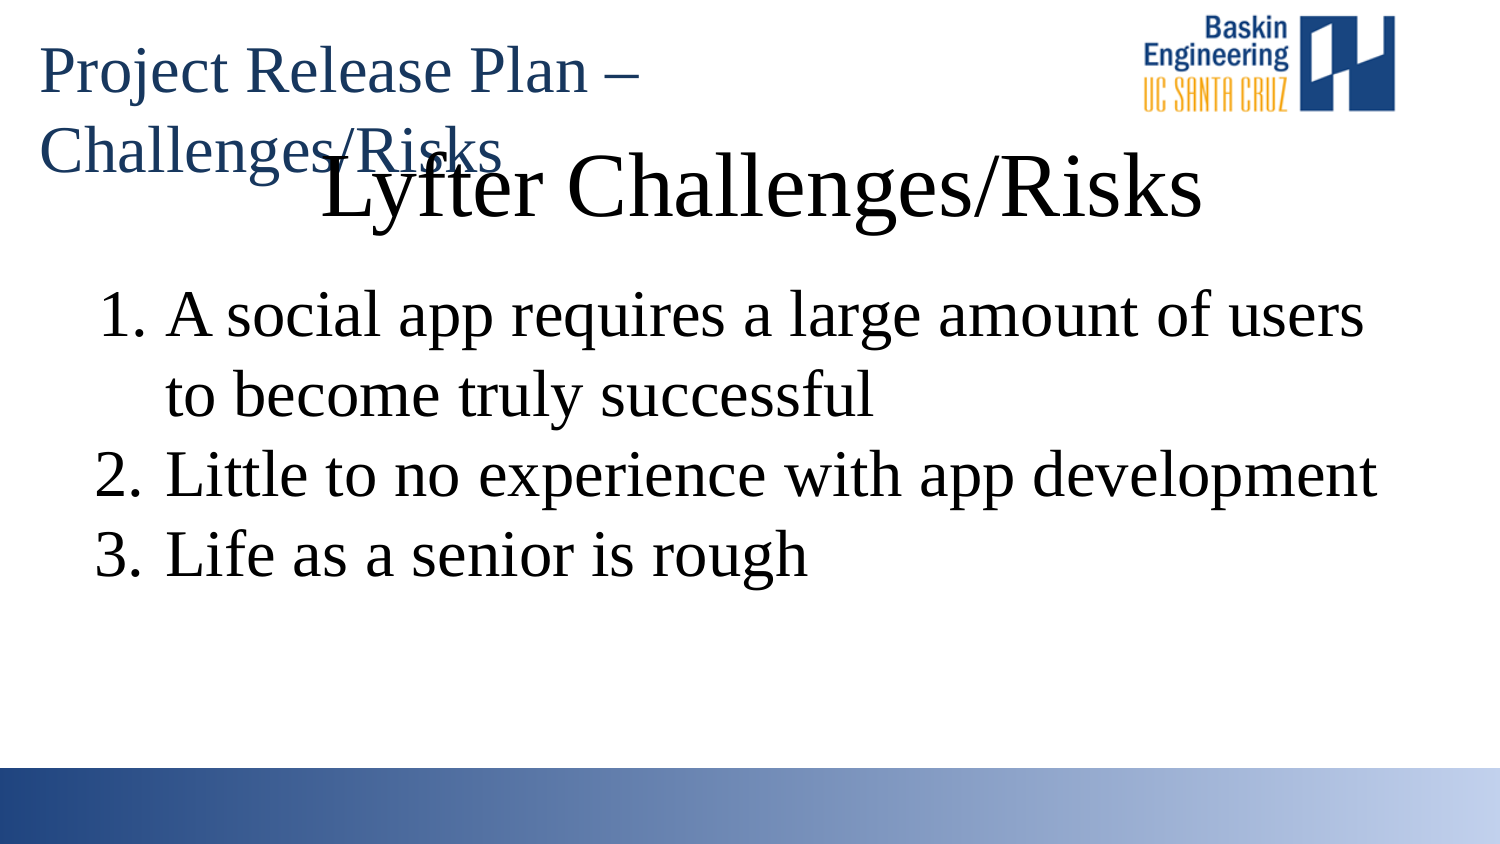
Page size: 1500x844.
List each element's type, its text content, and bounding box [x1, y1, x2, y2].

picture [1134, 9, 1407, 120]
list A social app requires a large amount of users to become truly successful Little to no experience with app development Life as a senior is rough [75, 262, 1425, 754]
text_box Project Release Plan – Challenges/Risks [24, 18, 1129, 91]
title Lyfter Challenges/Risks [87, 109, 1438, 250]
text_box [0, 768, 1500, 844]
